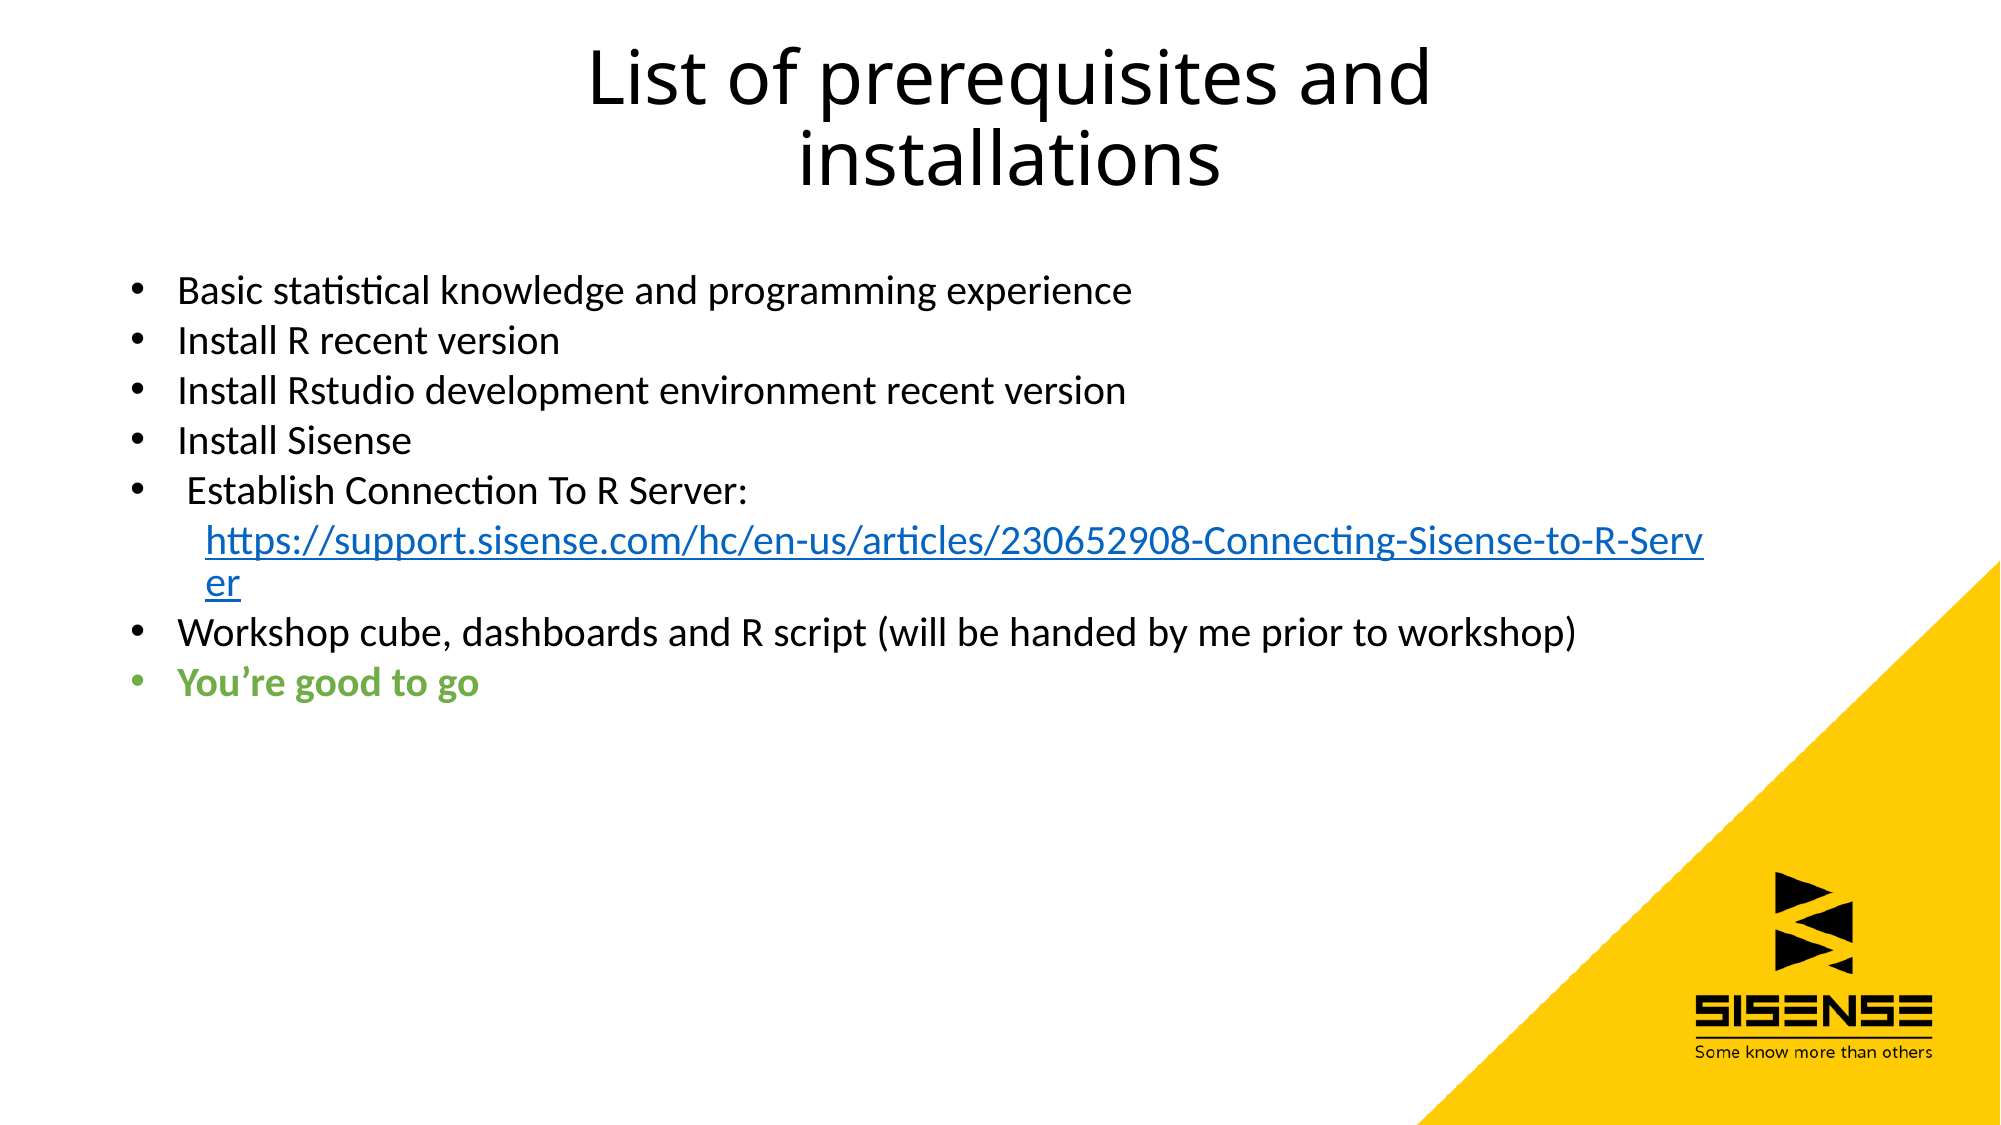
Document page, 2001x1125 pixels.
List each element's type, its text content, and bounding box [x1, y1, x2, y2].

text_box Basic statistical knowledge and programming experience Install R recent version Install Rstudio development environment recent version Install Sisense Establish Connection To R Server: https://support.sisense.com/hc/en-us/articles/230652908-Connecting-Sisense-to-R-Server Workshop cube, dashboards and R script (will be handed by me prior to workshop) You’re good to go [115, 255, 1719, 671]
picture [1416, 560, 2000, 1125]
list List of prerequisites and installations [509, 31, 1510, 177]
